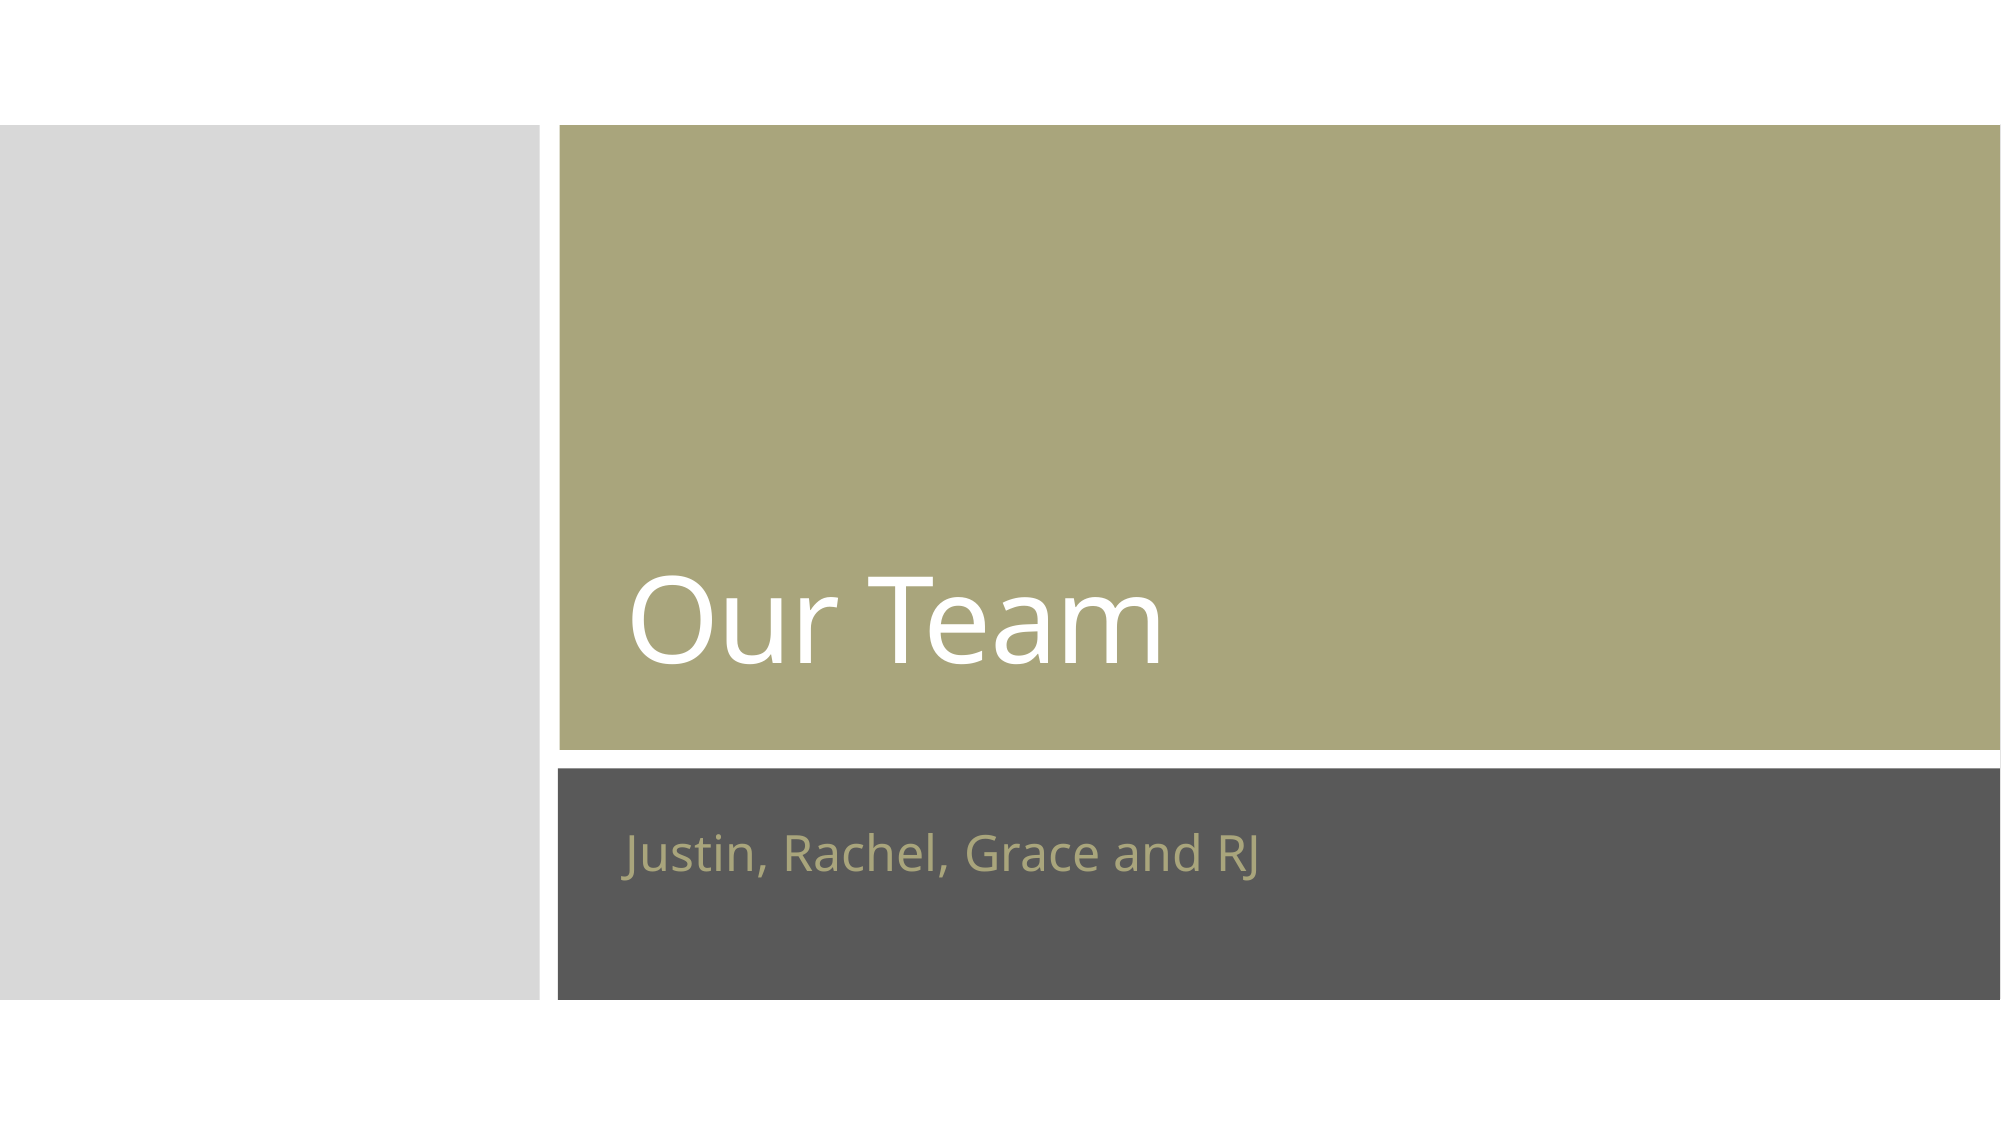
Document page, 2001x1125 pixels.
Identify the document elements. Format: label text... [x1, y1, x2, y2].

title Our Team [610, 213, 1790, 698]
text_box [0, 124, 541, 1001]
text_box [559, 124, 2000, 751]
text_box [0, 0, 2000, 1125]
list Justin, Rachel, Grace and RJ [610, 821, 1790, 948]
text_box [557, 768, 2000, 1001]
